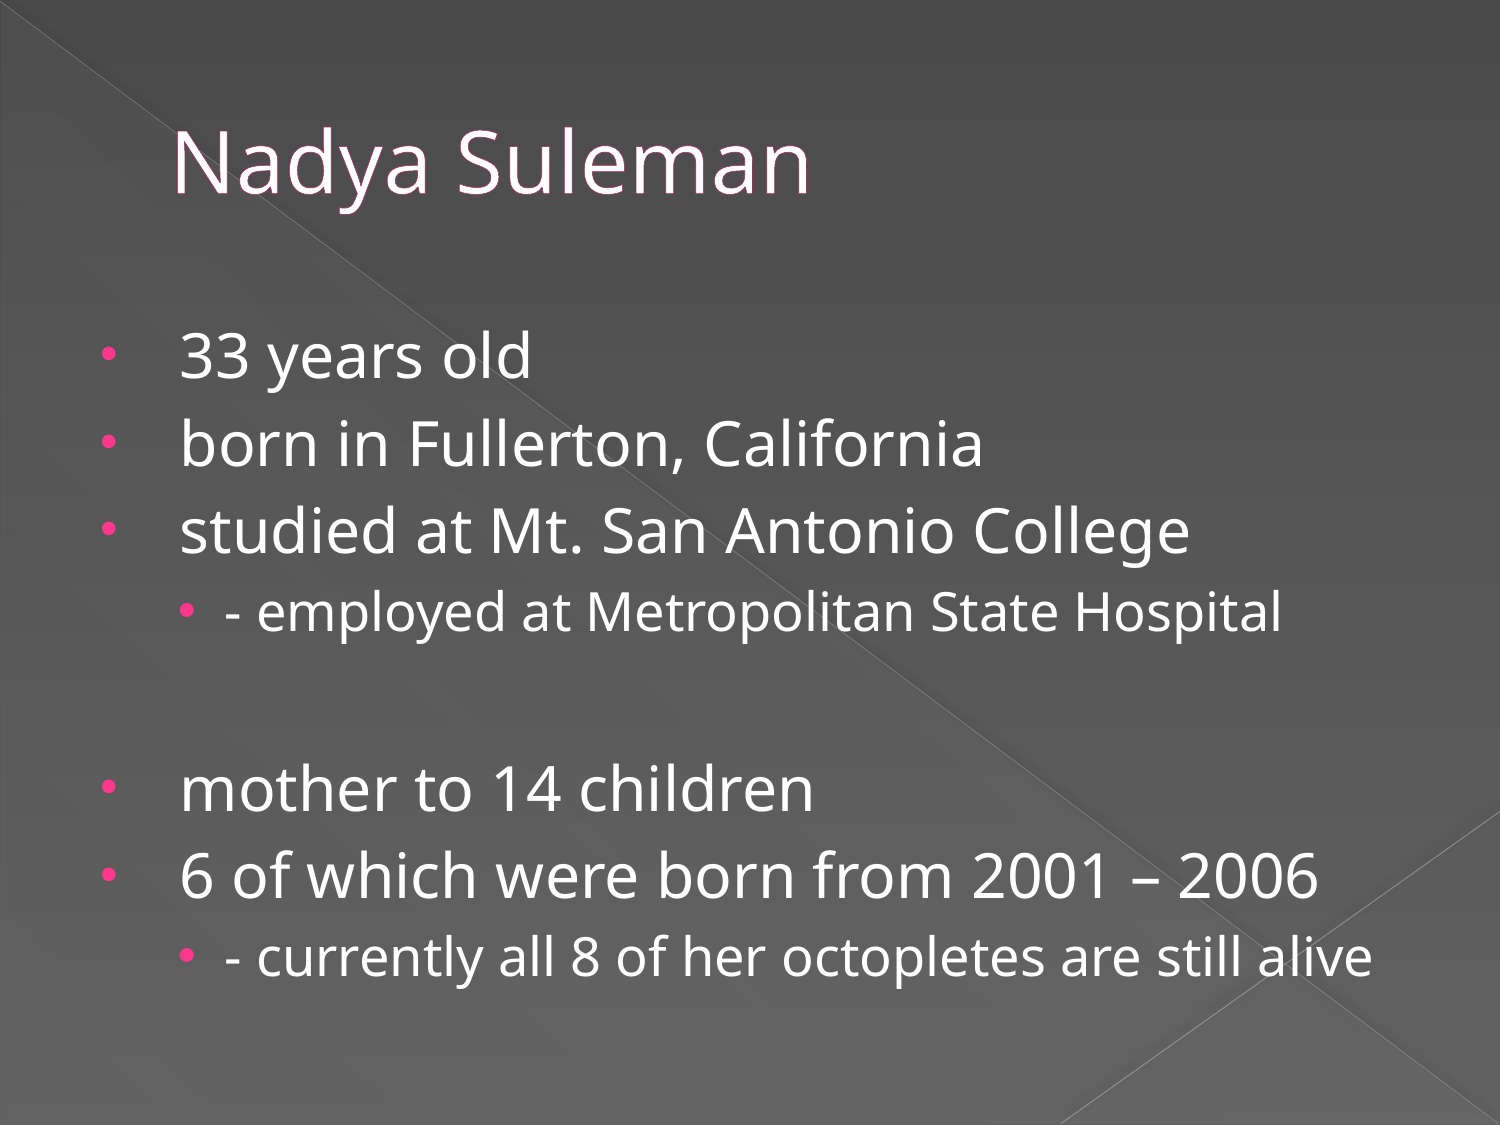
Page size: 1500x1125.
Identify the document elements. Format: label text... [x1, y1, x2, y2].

list 33 years old born in Fullerton, California studied at Mt. San Antonio College - employed at Metropolitan State Hospital mother to 14 children 6 of which were born from 2001 – 2006 - currently all 8 of her octopletes are still alive [75, 308, 1425, 1059]
title Nadya Suleman [75, 43, 1425, 274]
